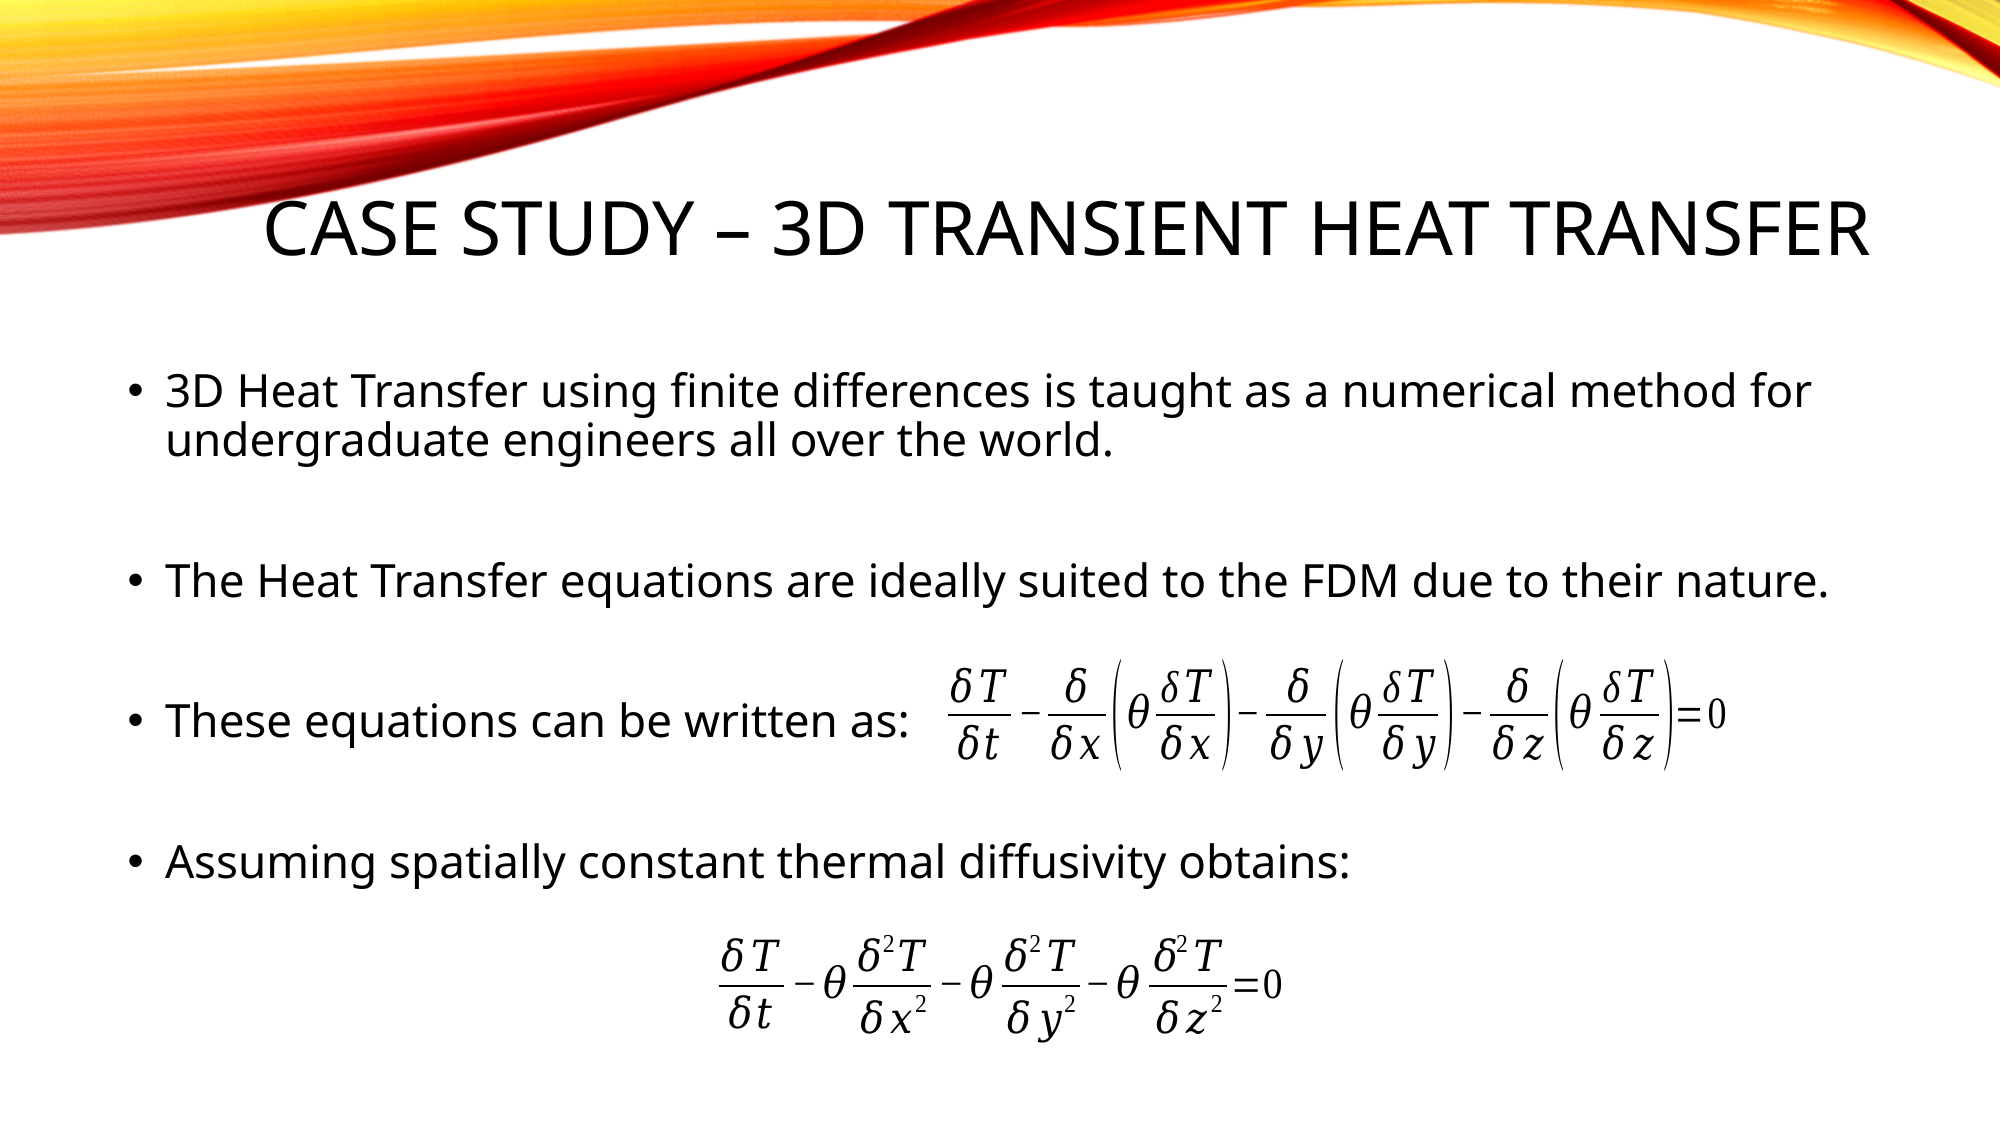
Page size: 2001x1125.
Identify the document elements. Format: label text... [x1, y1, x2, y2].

picture [0, 0, 2000, 237]
list 3D Heat Transfer using finite differences is taught as a numerical method for undergraduate engineers all over the world. The Heat Transfer equations are ideally suited to the FDM due to their nature. These equations can be written as: Assuming spatially constant thermal diffusivity obtains: [112, 360, 1888, 1021]
title CASE STUDY – 3D Transient Heat Transfer [243, 125, 1888, 338]
